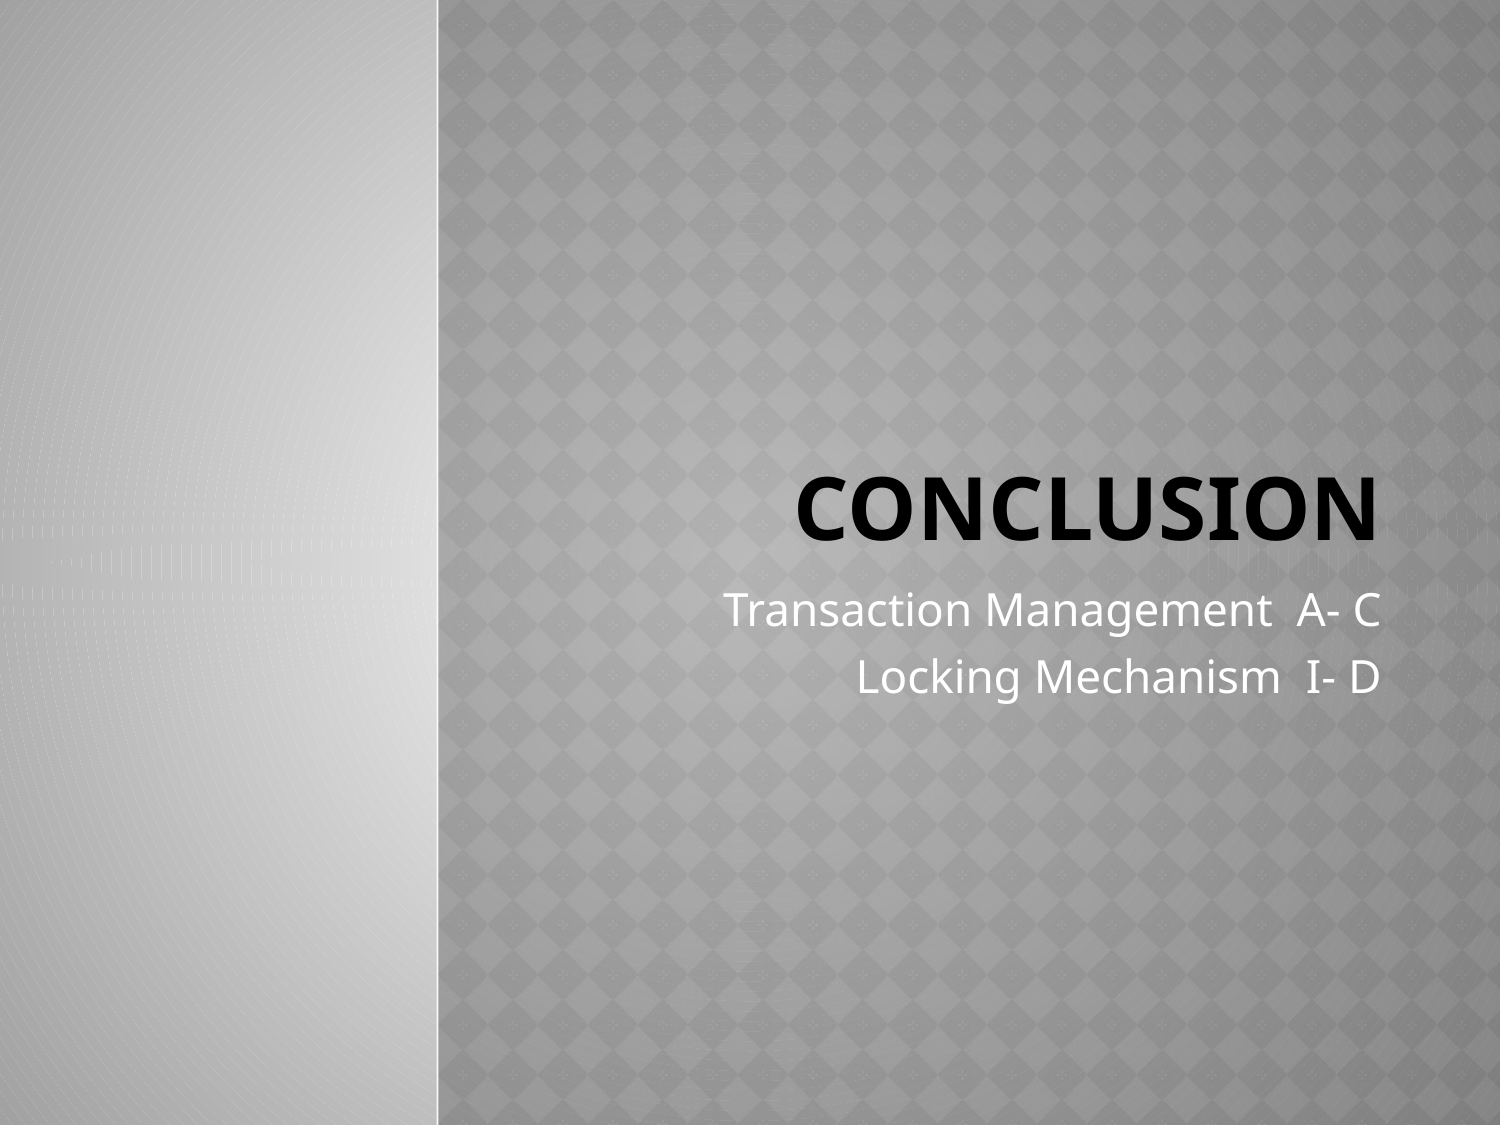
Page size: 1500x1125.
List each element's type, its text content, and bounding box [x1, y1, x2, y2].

subtitle Transaction Management A- C Locking Mechanism I- D [550, 580, 1390, 762]
title Conclusion [552, 87, 1390, 558]
